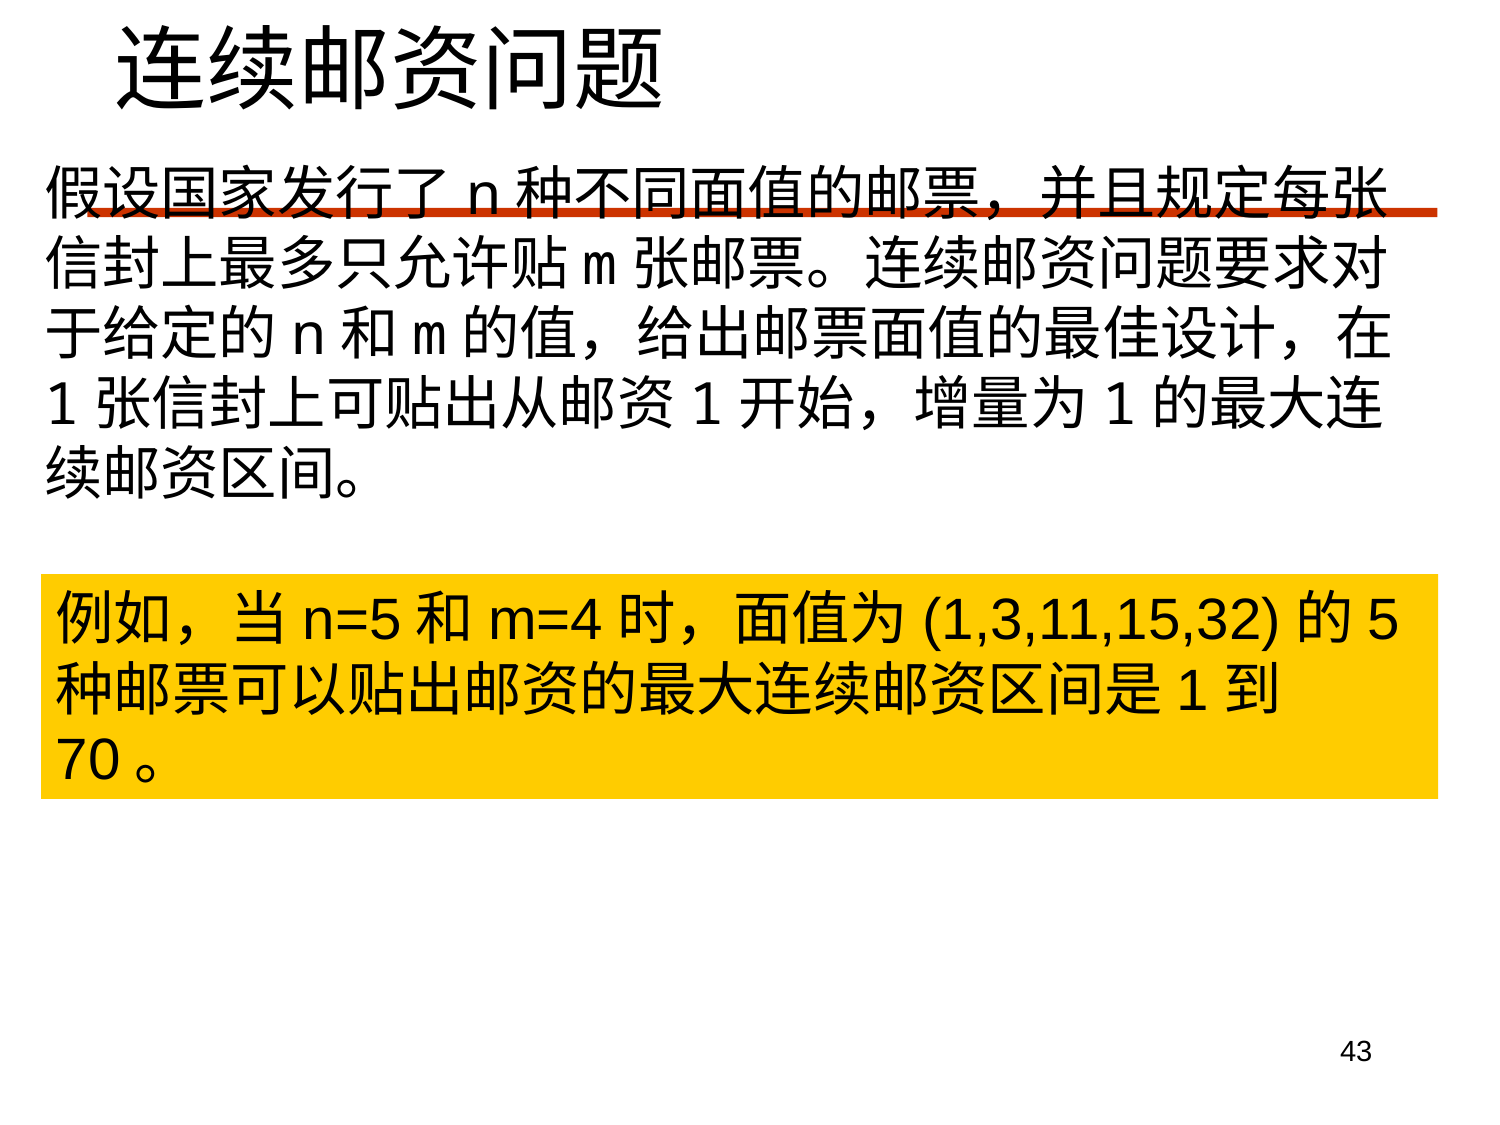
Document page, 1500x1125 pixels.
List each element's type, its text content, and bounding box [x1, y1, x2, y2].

text_box 例如，当n=5和m=4时，面值为(1,3,11,15,32)的5种邮票可以贴出邮资的最大连续邮资区间是1到70。 [41, 574, 1439, 799]
slide_number 43 [1074, 1024, 1388, 1101]
text_box 假设国家发行了n种不同面值的邮票，并且规定每张信封上最多只允许贴m张邮票。连续邮资问题要求对于给定的n和m的值，给出邮票面值的最佳设计，在1张信封上可贴出从邮资1开始，增量为1的最大连续邮资区间。 [29, 148, 1439, 514]
text_box 连续邮资问题 [100, 0, 1376, 132]
